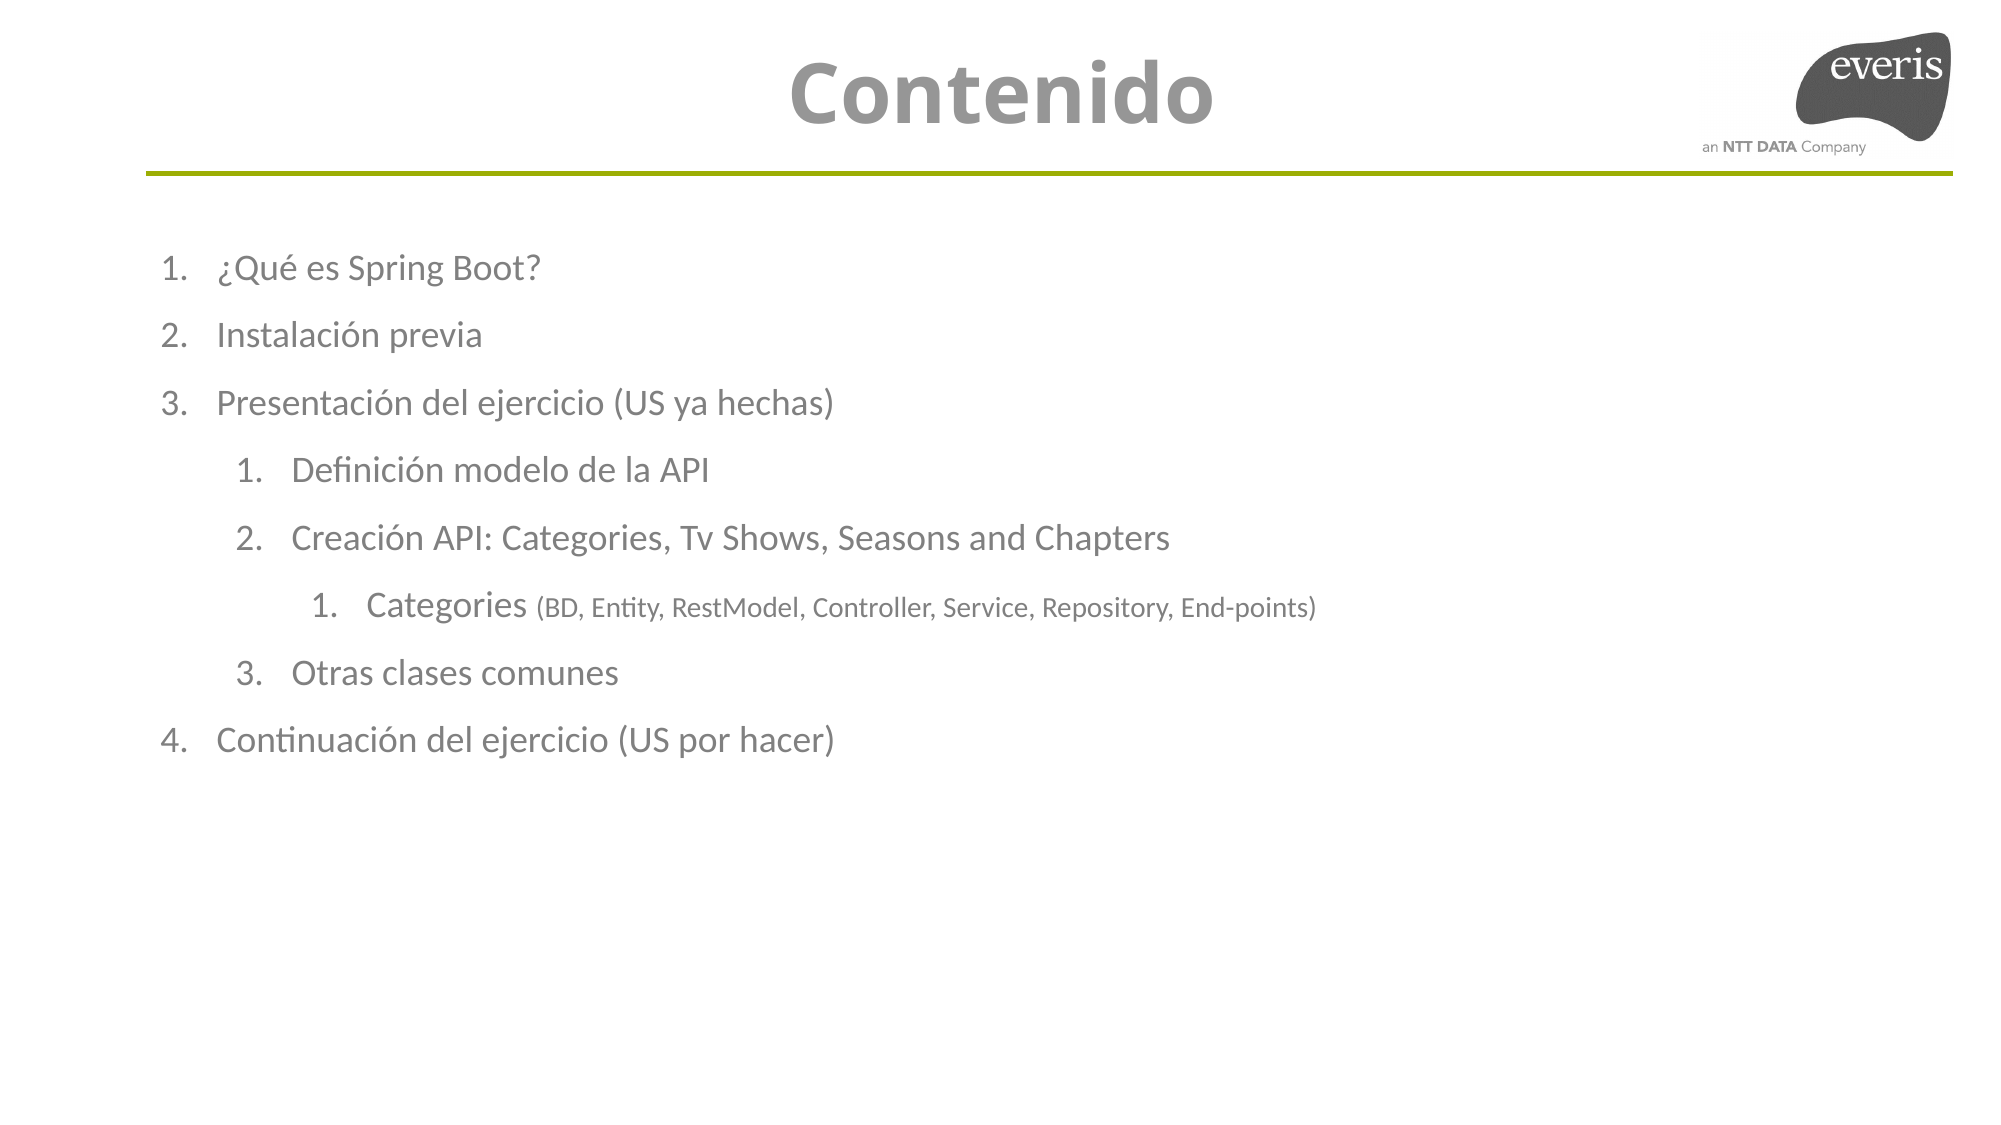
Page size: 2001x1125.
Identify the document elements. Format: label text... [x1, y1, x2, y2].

text_box ¿Qué es Spring Boot? Instalación previa Presentación del ejercicio (US ya hechas) Definición modelo de la API Creación API: Categories, Tv Shows, Seasons and Chapters Categories (BD, Entity, RestModel, Controller, Service, Repository, End-points) Otras clases comunes Continuación del ejercicio (US por hacer) [145, 212, 1953, 768]
picture [1699, 31, 1954, 159]
text_box Contenido [145, 33, 1859, 160]
